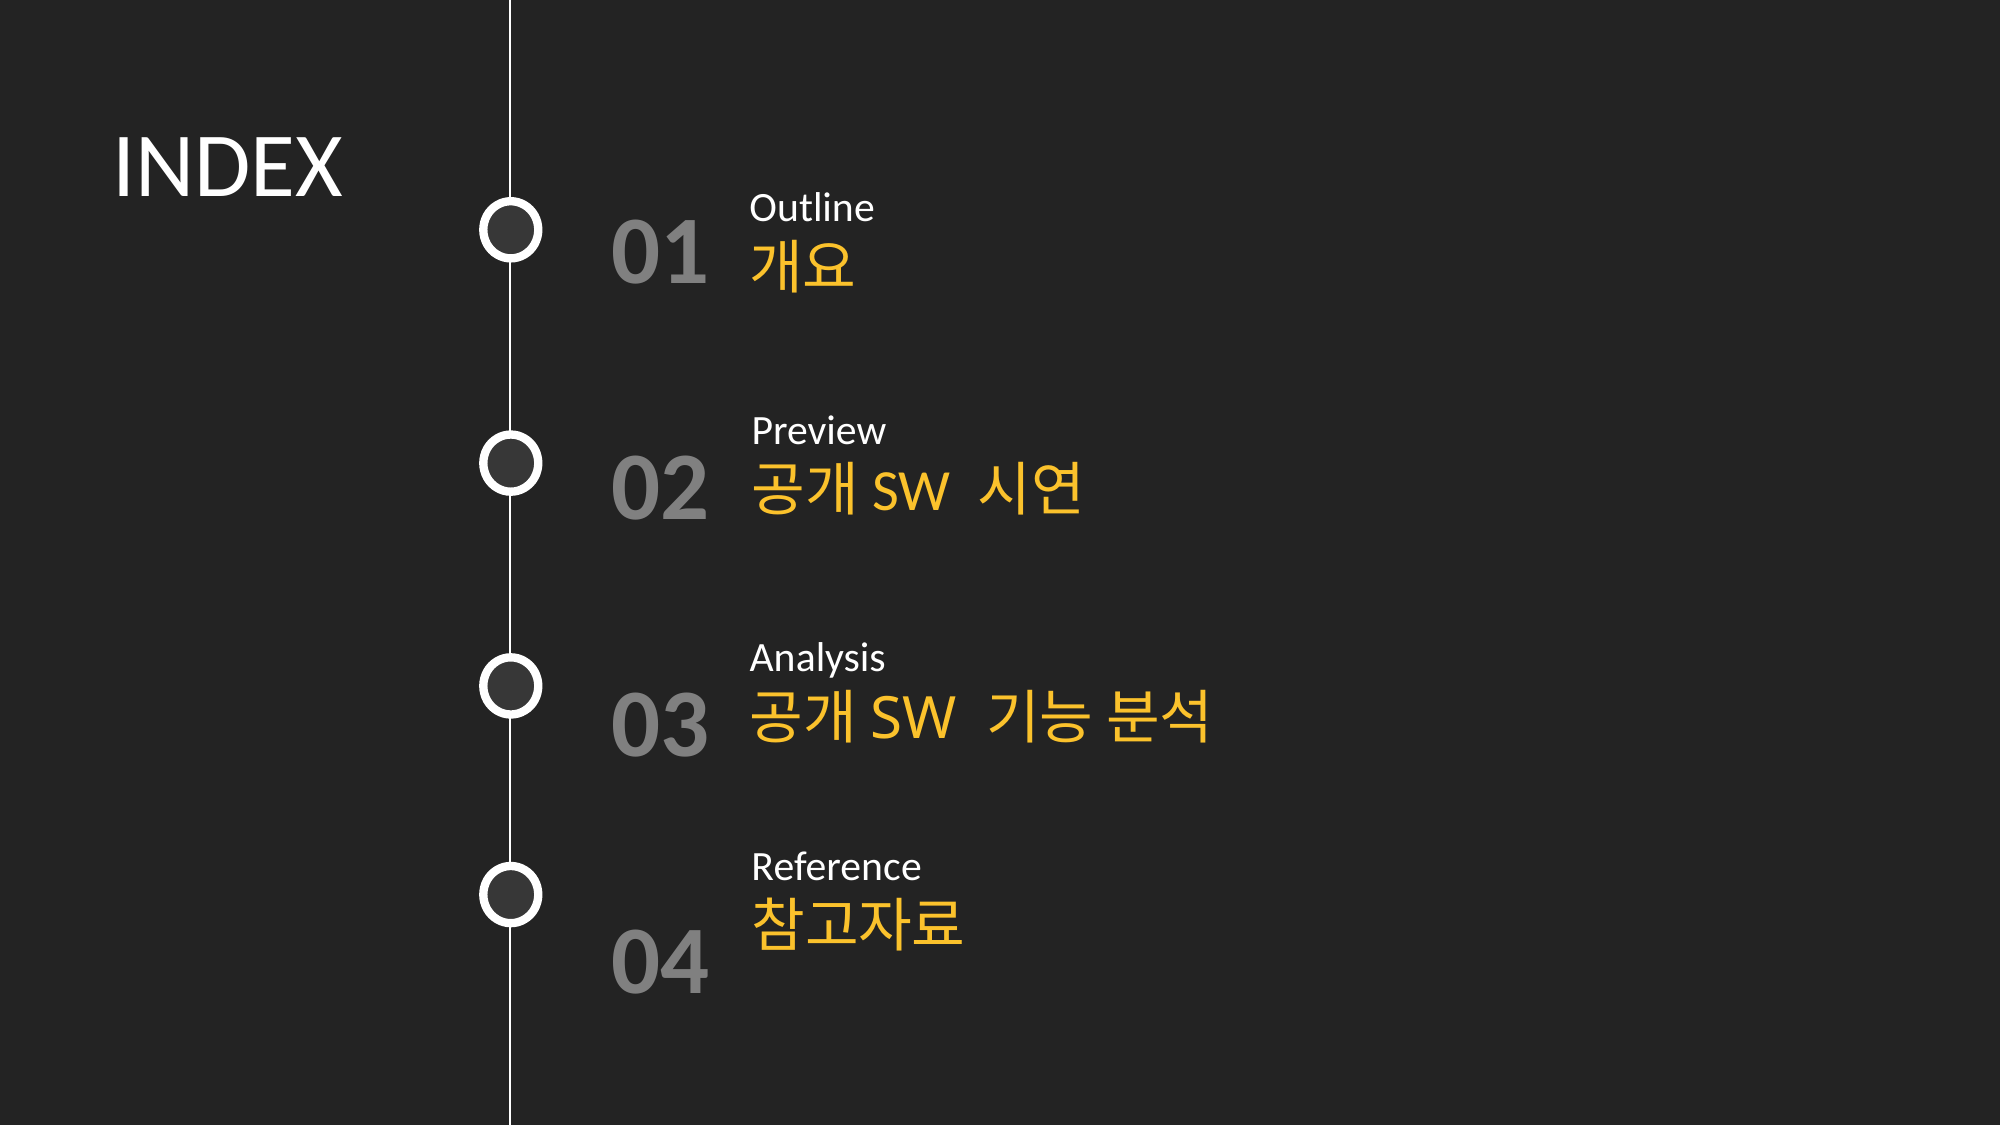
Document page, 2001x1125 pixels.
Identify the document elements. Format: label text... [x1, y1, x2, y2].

text_box [482, 865, 509, 925]
list 01 02 03 04 [596, 210, 1813, 1025]
text_box [511, 433, 540, 493]
text_box [511, 656, 540, 716]
text_box [482, 656, 509, 716]
text_box Reference 참고자료 [736, 831, 1136, 966]
text_box Analysis 공개SW 기능 분석 [734, 622, 1347, 758]
text_box [482, 433, 509, 493]
text_box [511, 864, 540, 925]
text_box [482, 200, 509, 260]
text_box [511, 200, 540, 260]
text_box Outline 개요 [734, 172, 1051, 308]
title INDEX [97, 56, 448, 278]
text_box Preview 공개SW 시연 [736, 394, 1107, 530]
